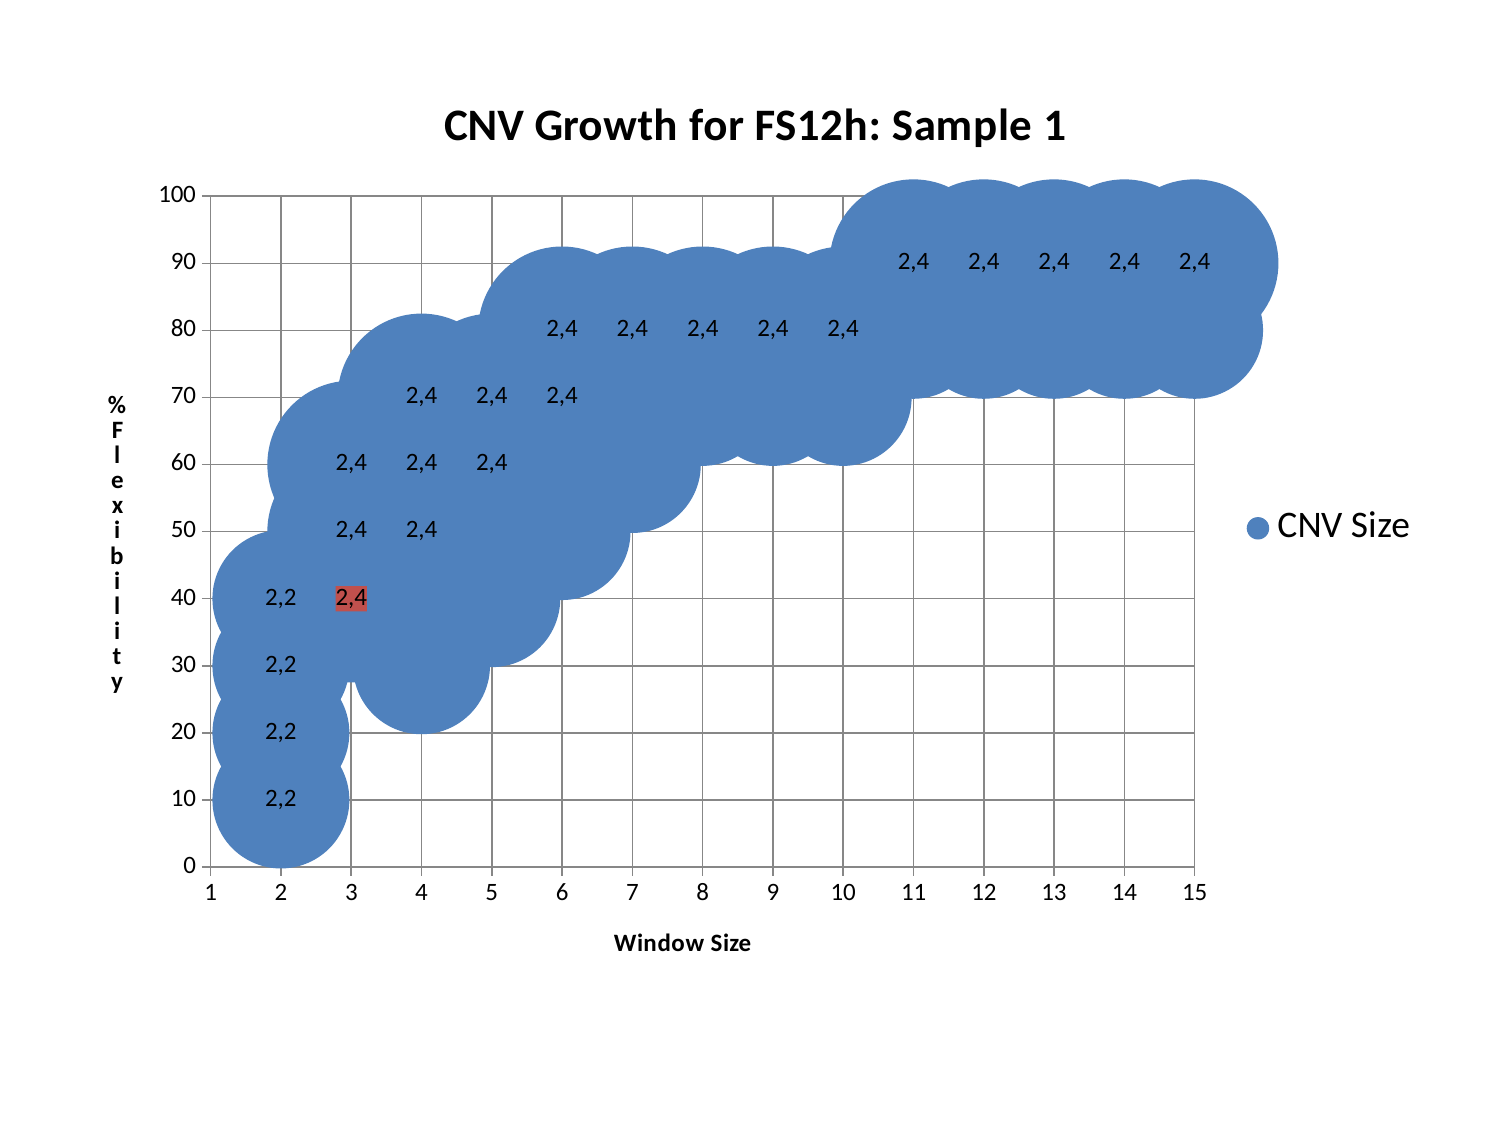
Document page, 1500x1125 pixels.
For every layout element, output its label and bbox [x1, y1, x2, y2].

chart [76, 66, 1436, 991]
